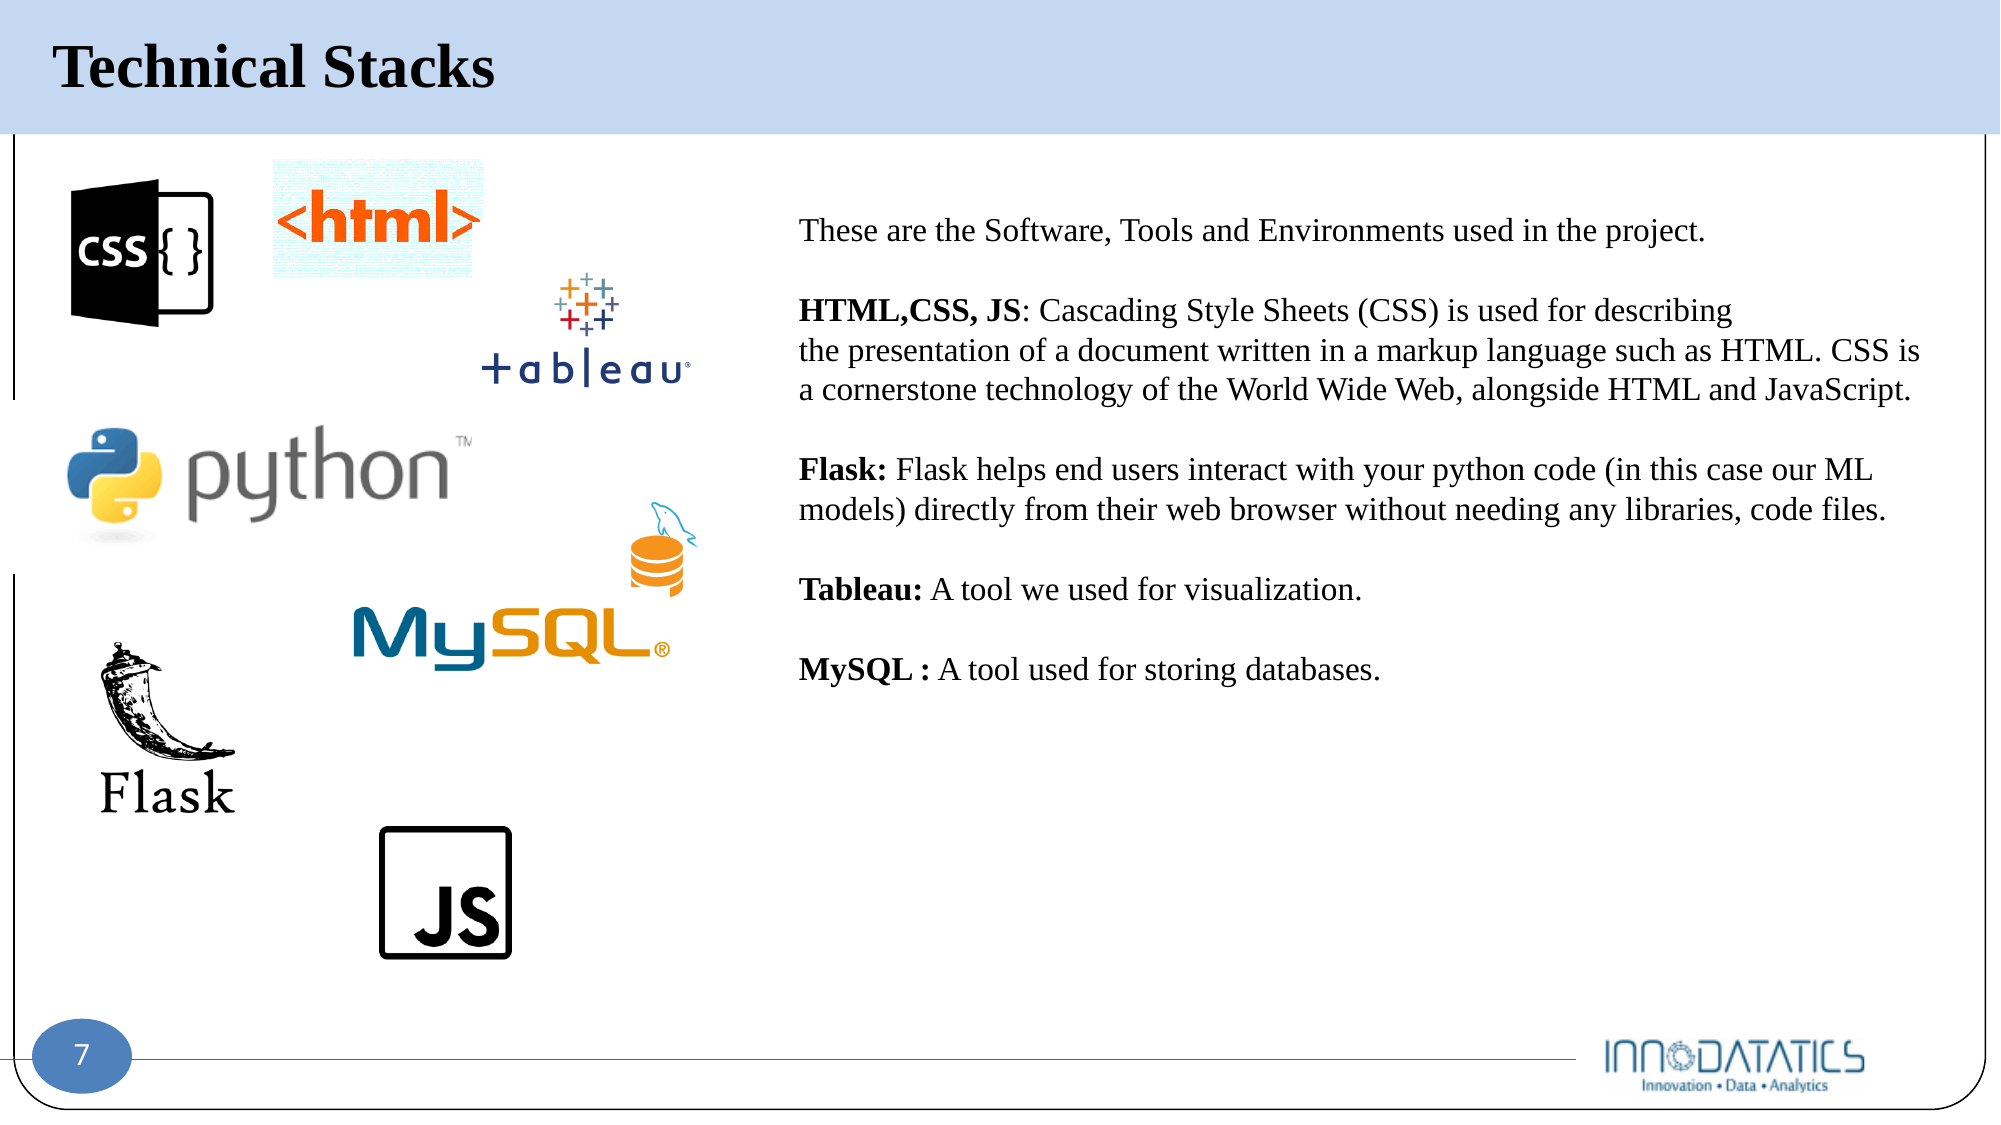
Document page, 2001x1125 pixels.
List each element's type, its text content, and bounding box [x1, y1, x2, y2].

picture [0, 158, 699, 574]
text_box These are the Software, Tools and Environments used in the project. HTML,CSS, JS: Cascading Style Sheets (CSS) is used for describing the presentation of a document written in a markup language such as HTML. CSS is a cornerstone technology of the World Wide Web, alongside HTML and JavaScript. Flask: Flask helps end users interact with your python code (in this case our ML models) directly from their web browser without needing any libraries, code files. Tableau: A tool we used for visualization. MySQL : A tool used for storing databases. [783, 200, 1948, 775]
picture [68, 179, 216, 327]
picture [365, 813, 525, 972]
title Technical Stacks [37, 0, 1763, 115]
slide_number ‹#› [32, 1018, 132, 1094]
picture [1603, 1038, 1865, 1093]
picture [353, 502, 712, 671]
picture [47, 614, 288, 861]
